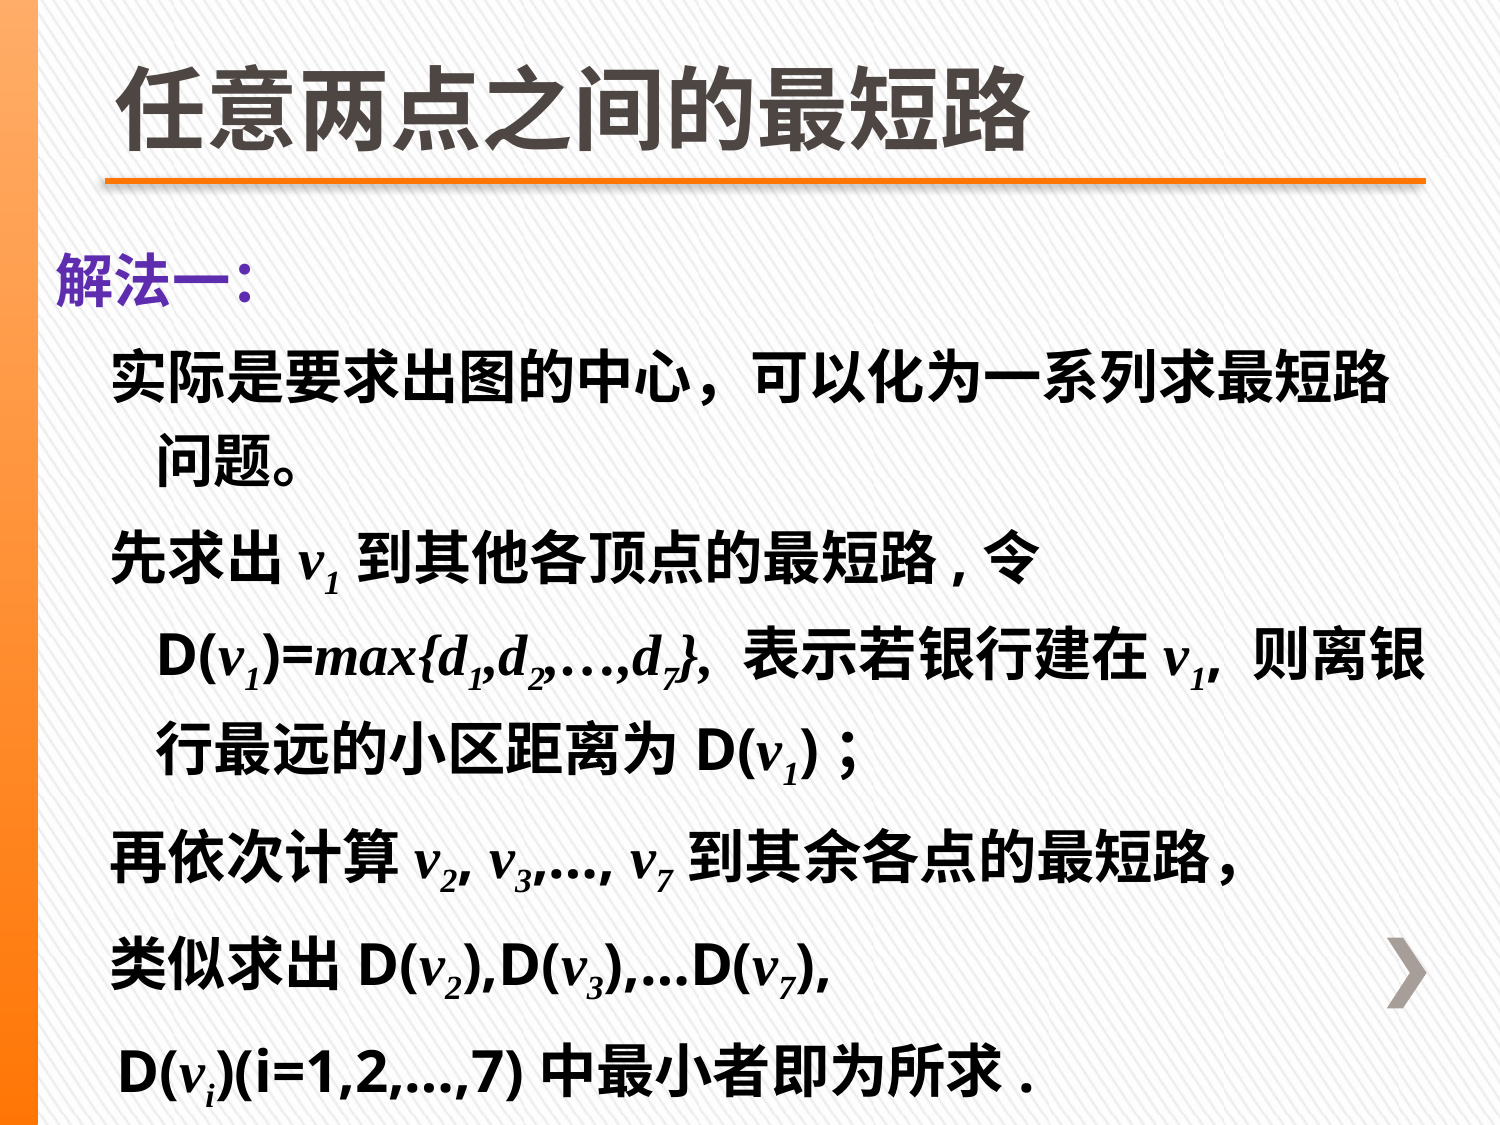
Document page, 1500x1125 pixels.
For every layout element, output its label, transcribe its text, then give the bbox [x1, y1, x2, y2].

text_box 解法一： 实际是要求出图的中心，可以化为一系列求最短路问题。 先求出v1到其他各顶点的最短路,令D(v1)=max{d1,d2,…,d7}, 表示若银行建在v1, 则离银行最远的小区距离为D(v1)； 再依次计算v2, v3,…, v7到其余各点的最短路， 类似求出D(v2),D(v3),…D(v7), D(vi)(i=1,2,…,7)中最小者即为所求. [41, 222, 1459, 1122]
text_box 5 [0, 281, 37, 285]
title 任意两点之间的最短路 [99, 0, 1422, 170]
